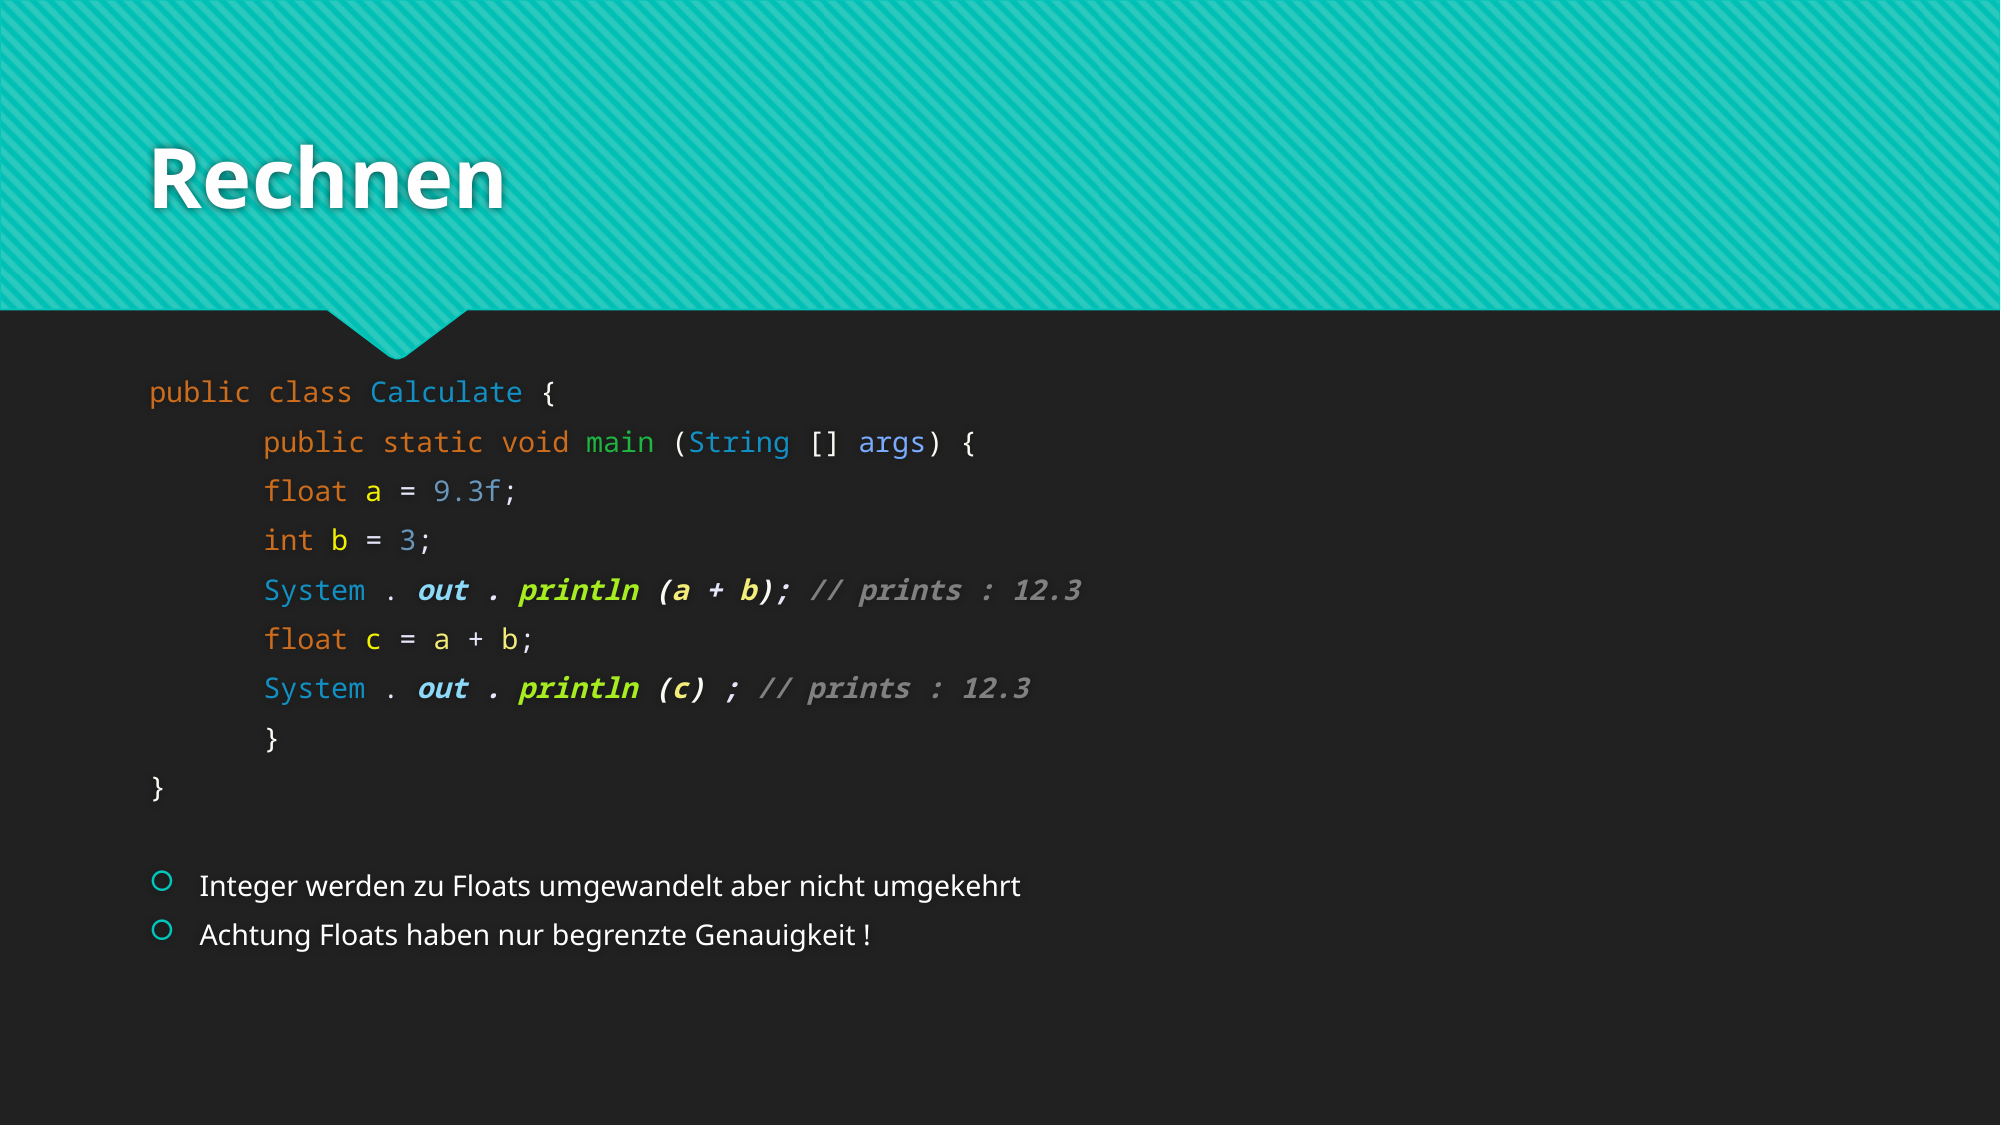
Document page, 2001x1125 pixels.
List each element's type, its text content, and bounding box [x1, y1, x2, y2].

list public class Calculate { public static void main (String [] args) { float a = 9.3f; int b = 3; System . out . println (a + b); // prints : 12.3 float c = a + b; System . out . println (c) ; // prints : 12.3 } } Integer werden zu Floats umgewandelt aber nicht umgekehrt Achtung Floats haben nur begrenzte Genauigkeit ! [134, 364, 1866, 962]
title Rechnen [132, 73, 1868, 233]
